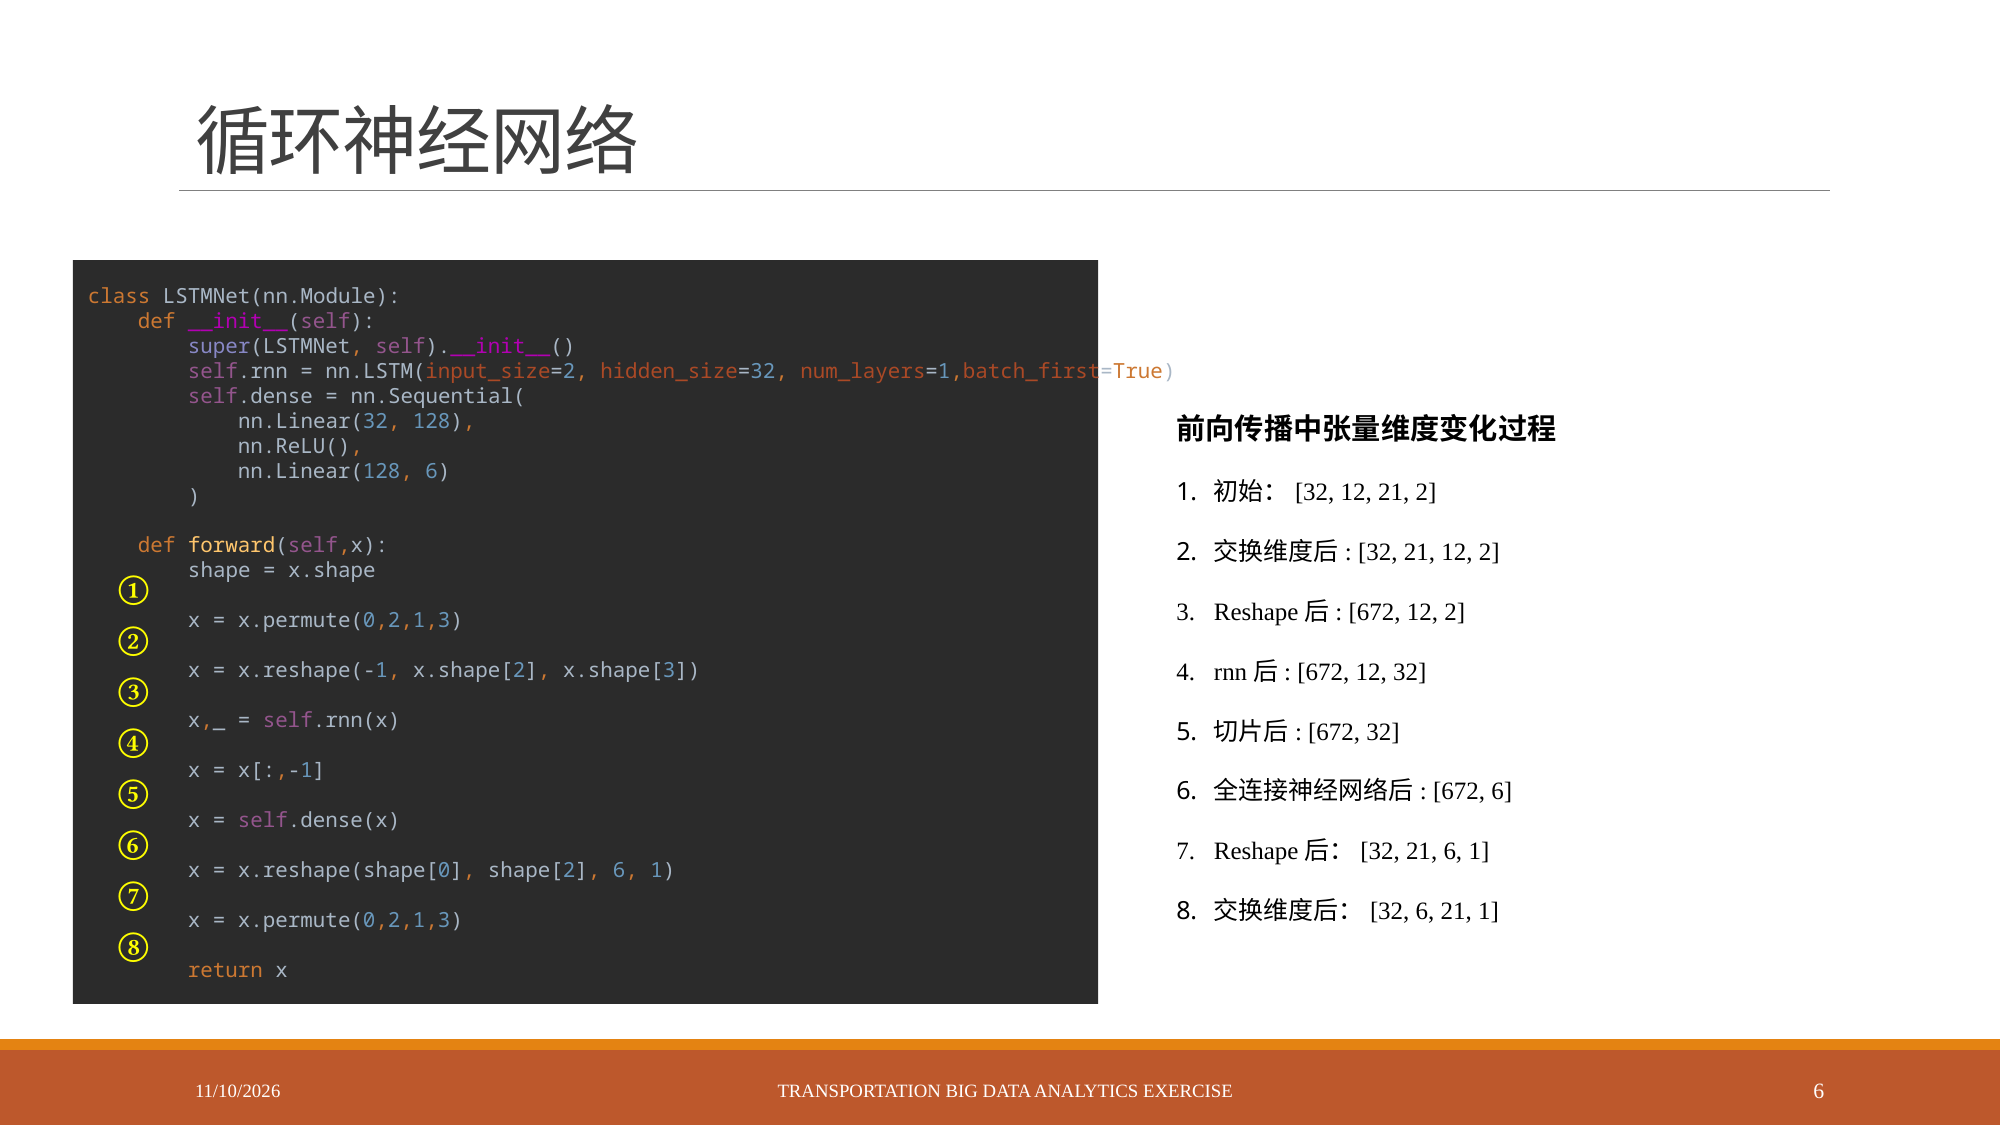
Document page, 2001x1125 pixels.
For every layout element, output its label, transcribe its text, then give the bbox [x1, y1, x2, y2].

text_box ② [102, 608, 161, 659]
text_box class LSTMNet(nn.Module): def __init__(self): super(LSTMNet, self).__init__() self.rnn = nn.LSTM(input_size=2, hidden_size=32, num_layers=1,batch_first=True) self.dense = nn.Sequential( nn.Linear(32, 128), nn.ReLU(), nn.Linear(128, 6) ) def forward(self,x): shape = x.shape x = x.permute(0,2,1,3) x = x.reshape(-1, x.shape[2], x.shape[3]) x,_ = self.rnn(x) x = x[:,-1] x = self.dense(x) x = x.reshape(shape[0], shape[2], 6, 1) x = x.permute(0,2,1,3) return x [72, 260, 1099, 1004]
text_box ③ [102, 659, 161, 710]
text_box ⑤ [102, 761, 161, 812]
text_box ① [102, 557, 161, 608]
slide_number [180, 1059, 586, 1120]
text_box 前向传播中张量维度变化过程 初始：[32, 12, 21, 2] 交换维度后: [32, 21, 12, 2] Reshape后: [672, 12, 2] rnn后: [672, 12, 32] 切片后: [672, 32] 全连接神经网络后: [672, 6] Reshape后：[32, 21, 6, 1] 交换维度后：[32, 6, 21, 1] [1161, 403, 1923, 962]
text_box ⑦ [102, 863, 161, 914]
title 循环神经网络 [180, 47, 1830, 191]
text_box ④ [102, 710, 161, 761]
text_box ⑥ [102, 812, 161, 863]
text_box ⑧ [102, 914, 161, 975]
slide_number 6 [1624, 1059, 1840, 1120]
footer Transportation Big Data Analytics exercise [609, 1059, 1401, 1120]
